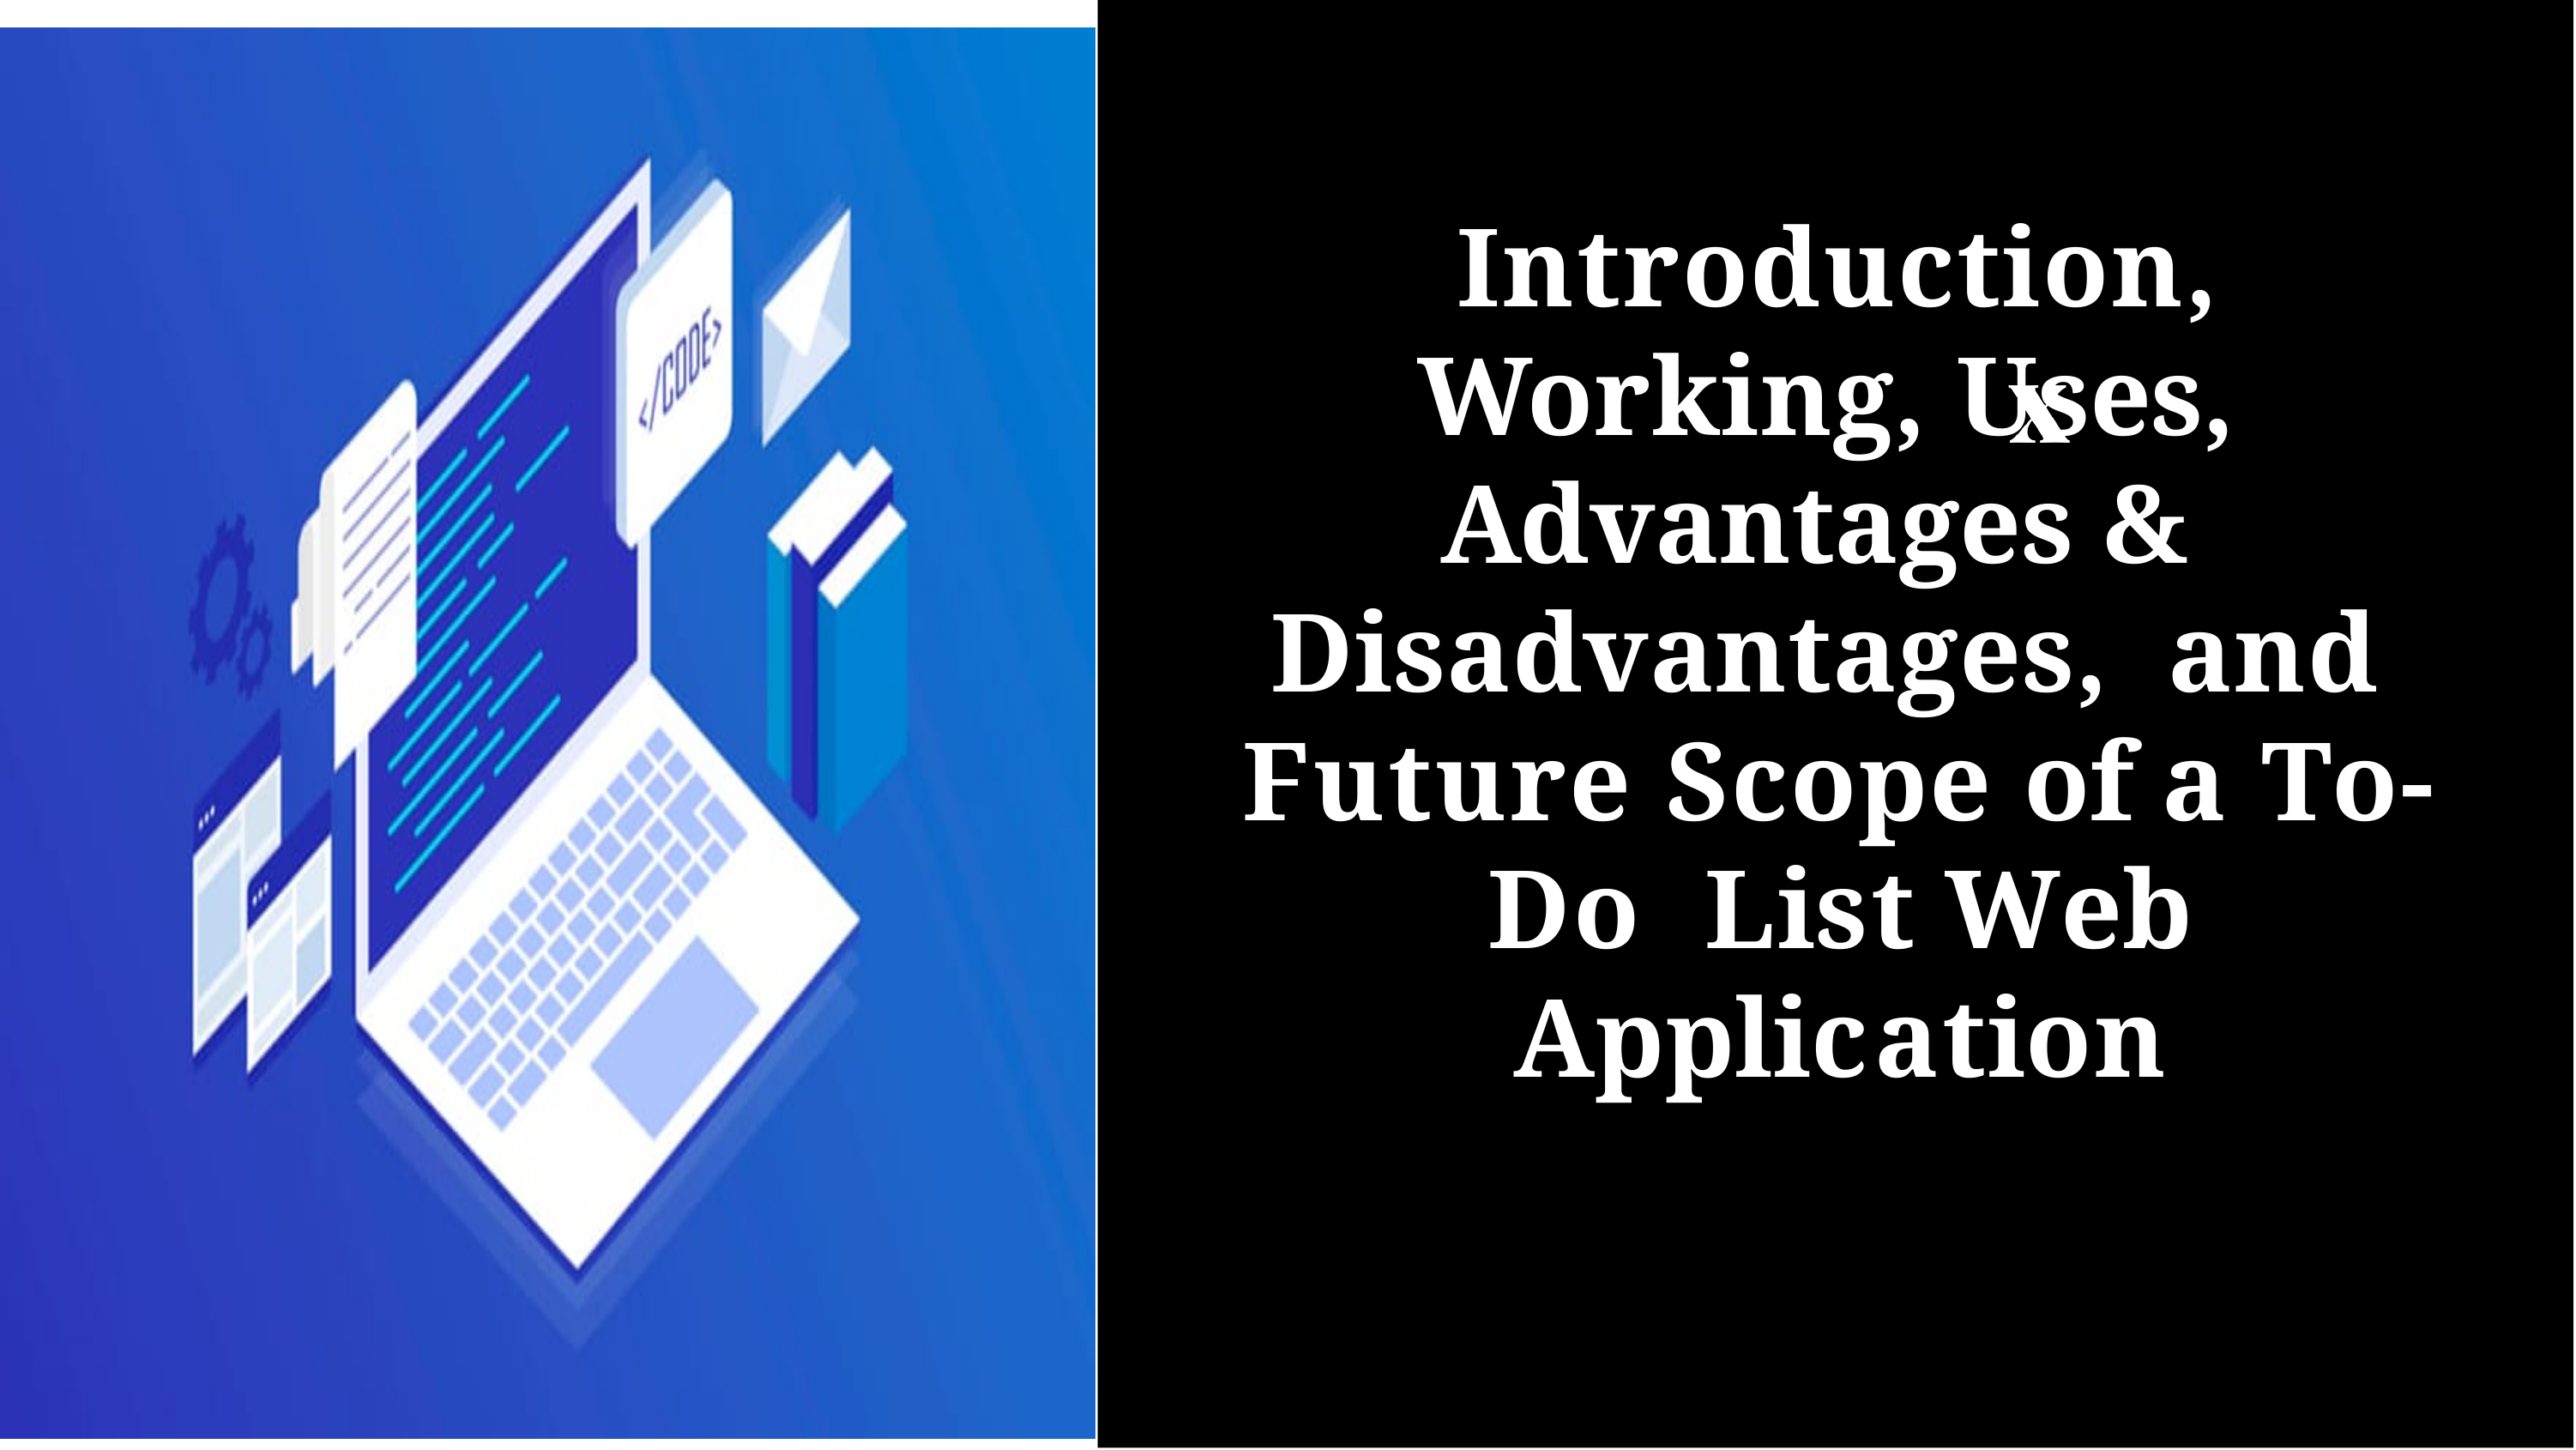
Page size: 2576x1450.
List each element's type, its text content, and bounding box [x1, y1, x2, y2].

text_box Introduction, Working, Uses, Advantages & Disadvantages, and Future Scope of a To-Do List Web Application [1165, 202, 2514, 1103]
picture [0, 27, 1095, 1439]
